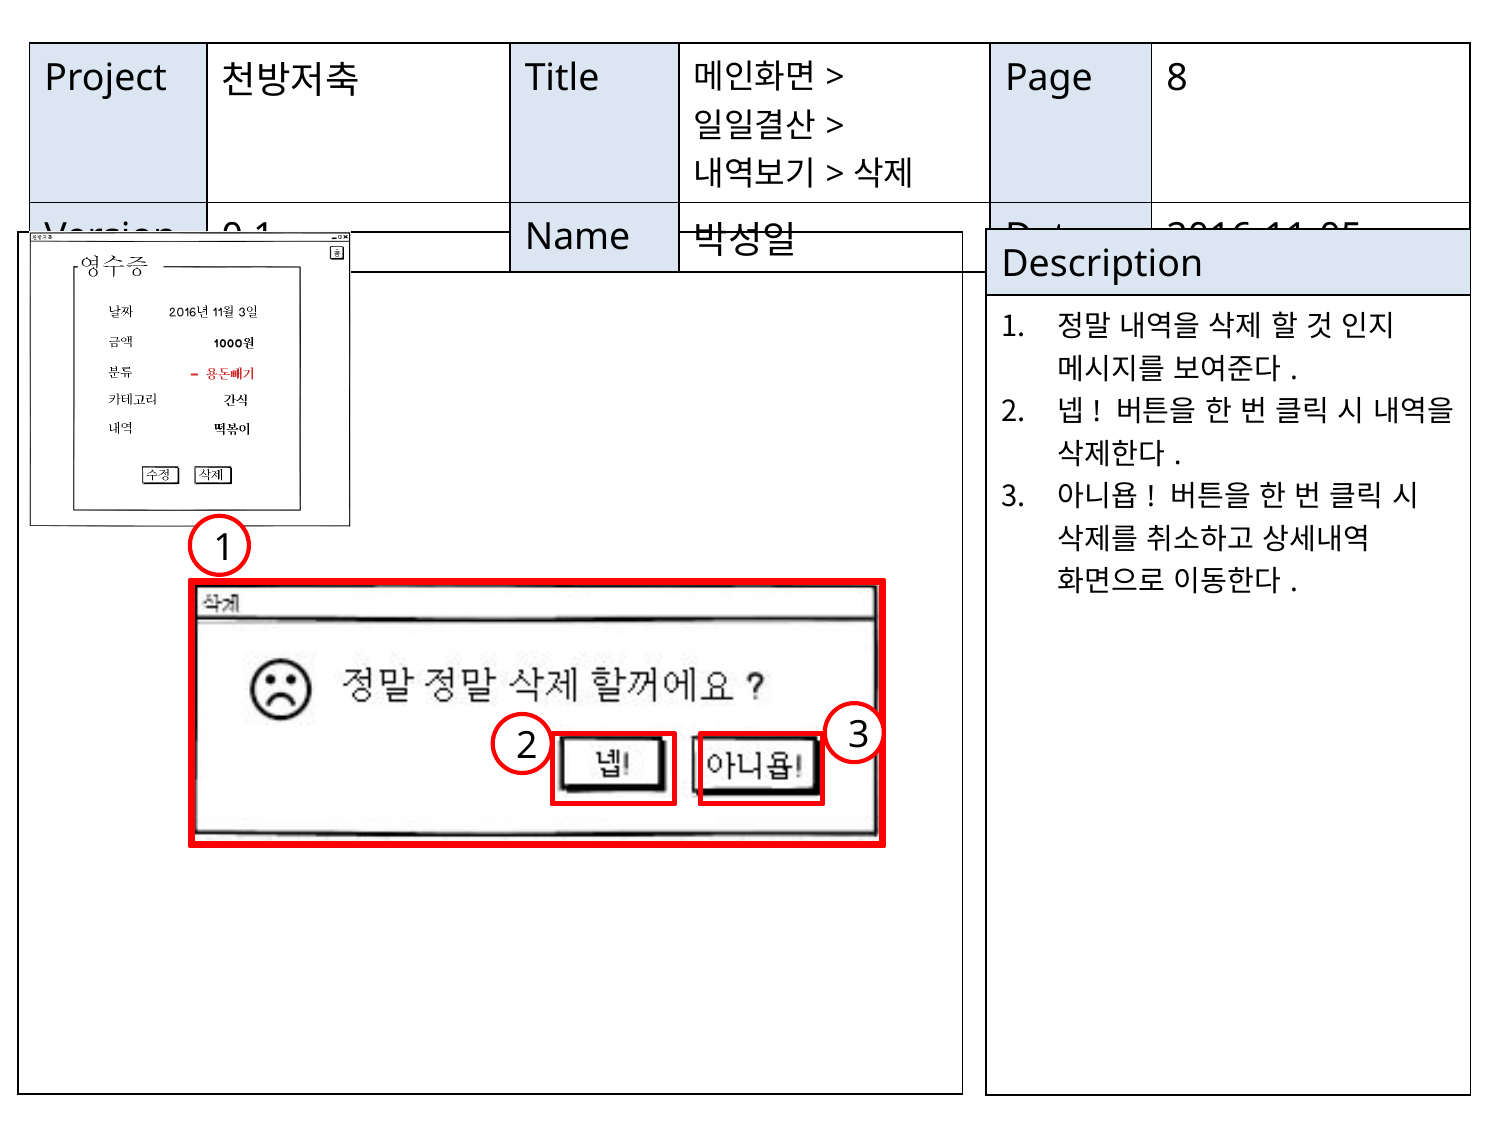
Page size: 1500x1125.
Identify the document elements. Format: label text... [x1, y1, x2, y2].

table_cell Name [511, 203, 678, 271]
table_cell Date [991, 203, 1151, 228]
table_cell 0.1 [208, 203, 509, 271]
table_header Project [30, 44, 206, 202]
table_header Page [991, 44, 1151, 202]
table_header Description [987, 230, 1470, 294]
picture [189, 579, 885, 845]
table_cell 박성일 [680, 203, 989, 271]
table_cell 2016-11-05 [1152, 203, 1469, 228]
table_cell 정말 내역을 삭제 할 것 인지 메시지를 보여준다. 넵! 버튼을 한 번 클릭 시 내역을 삭제한다. 아니욥! 버튼을 한 번 클릭 시 삭제를 취소하고 상세내역 화면으로 이동한다. [987, 296, 1470, 1094]
table_header 천방저축 [208, 44, 509, 202]
picture [29, 231, 351, 528]
table_header 8 [1152, 44, 1469, 202]
table_header Title [511, 44, 678, 202]
table_header [19, 233, 962, 1093]
table_cell Version [30, 203, 206, 230]
text_box 1 [187, 537, 252, 577]
table_header 메인화면>일일결산>내역보기>삭제 [680, 44, 989, 202]
